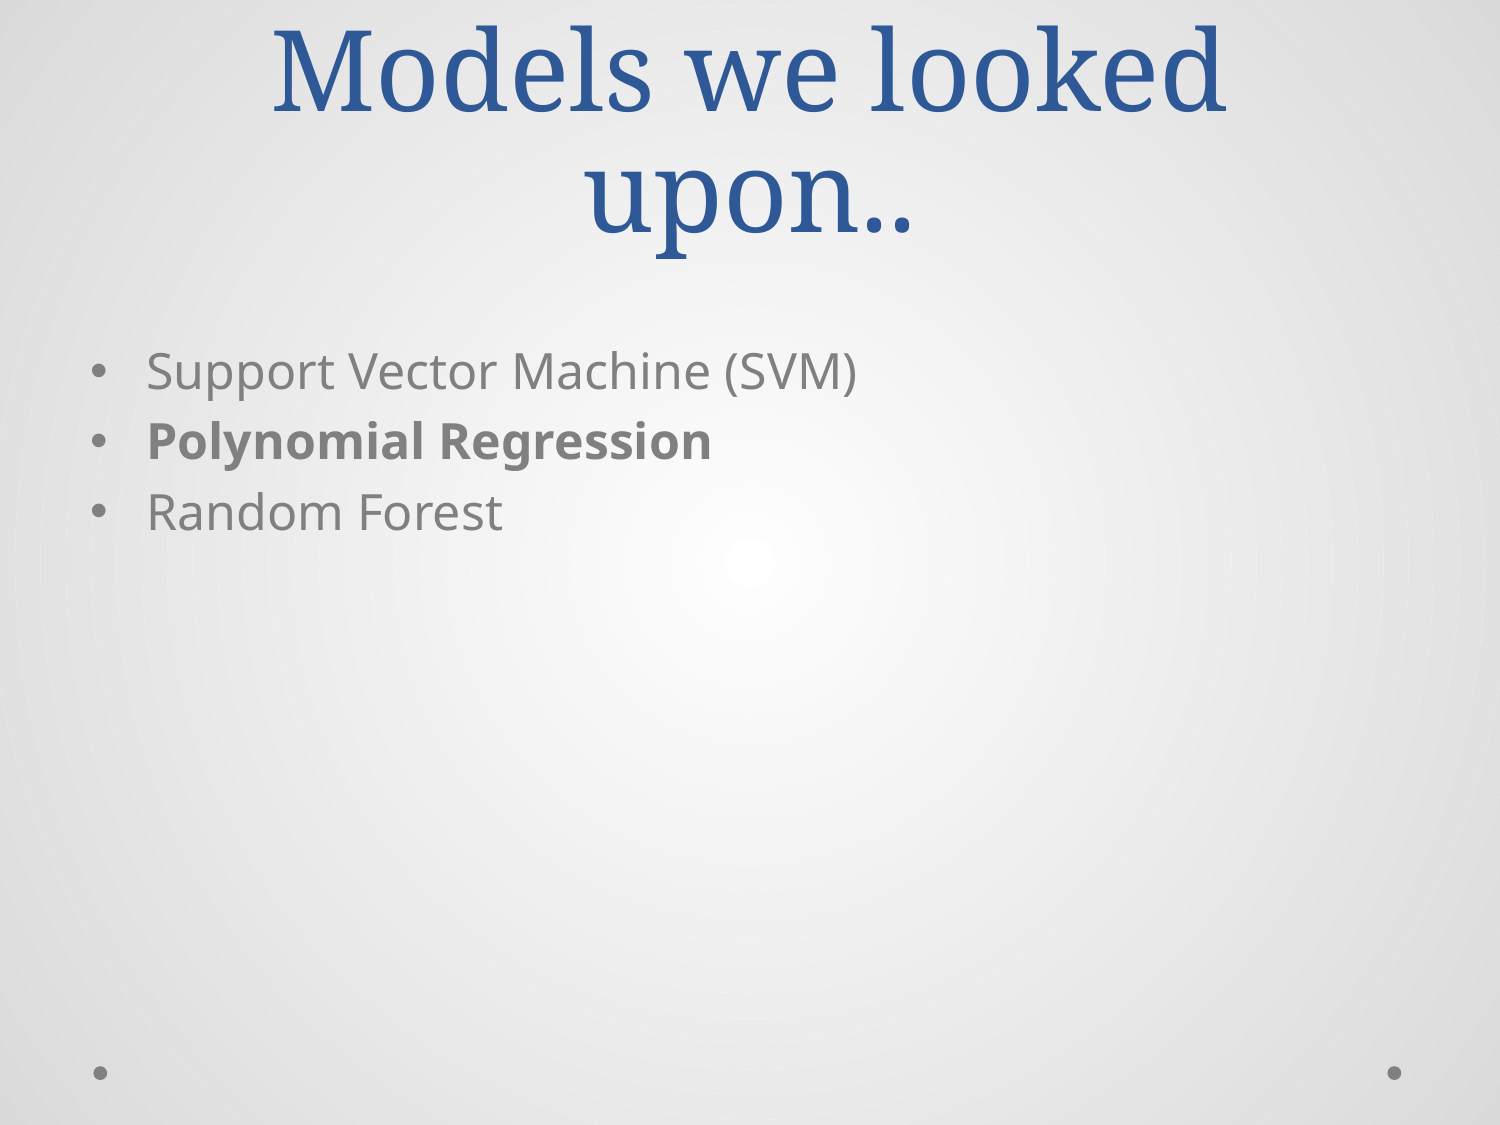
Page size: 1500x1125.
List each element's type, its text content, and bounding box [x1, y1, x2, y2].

list Support Vector Machine (SVM) Polynomial Regression Random Forest [75, 262, 1425, 1005]
title Models we looked upon.. [75, 0, 1425, 262]
